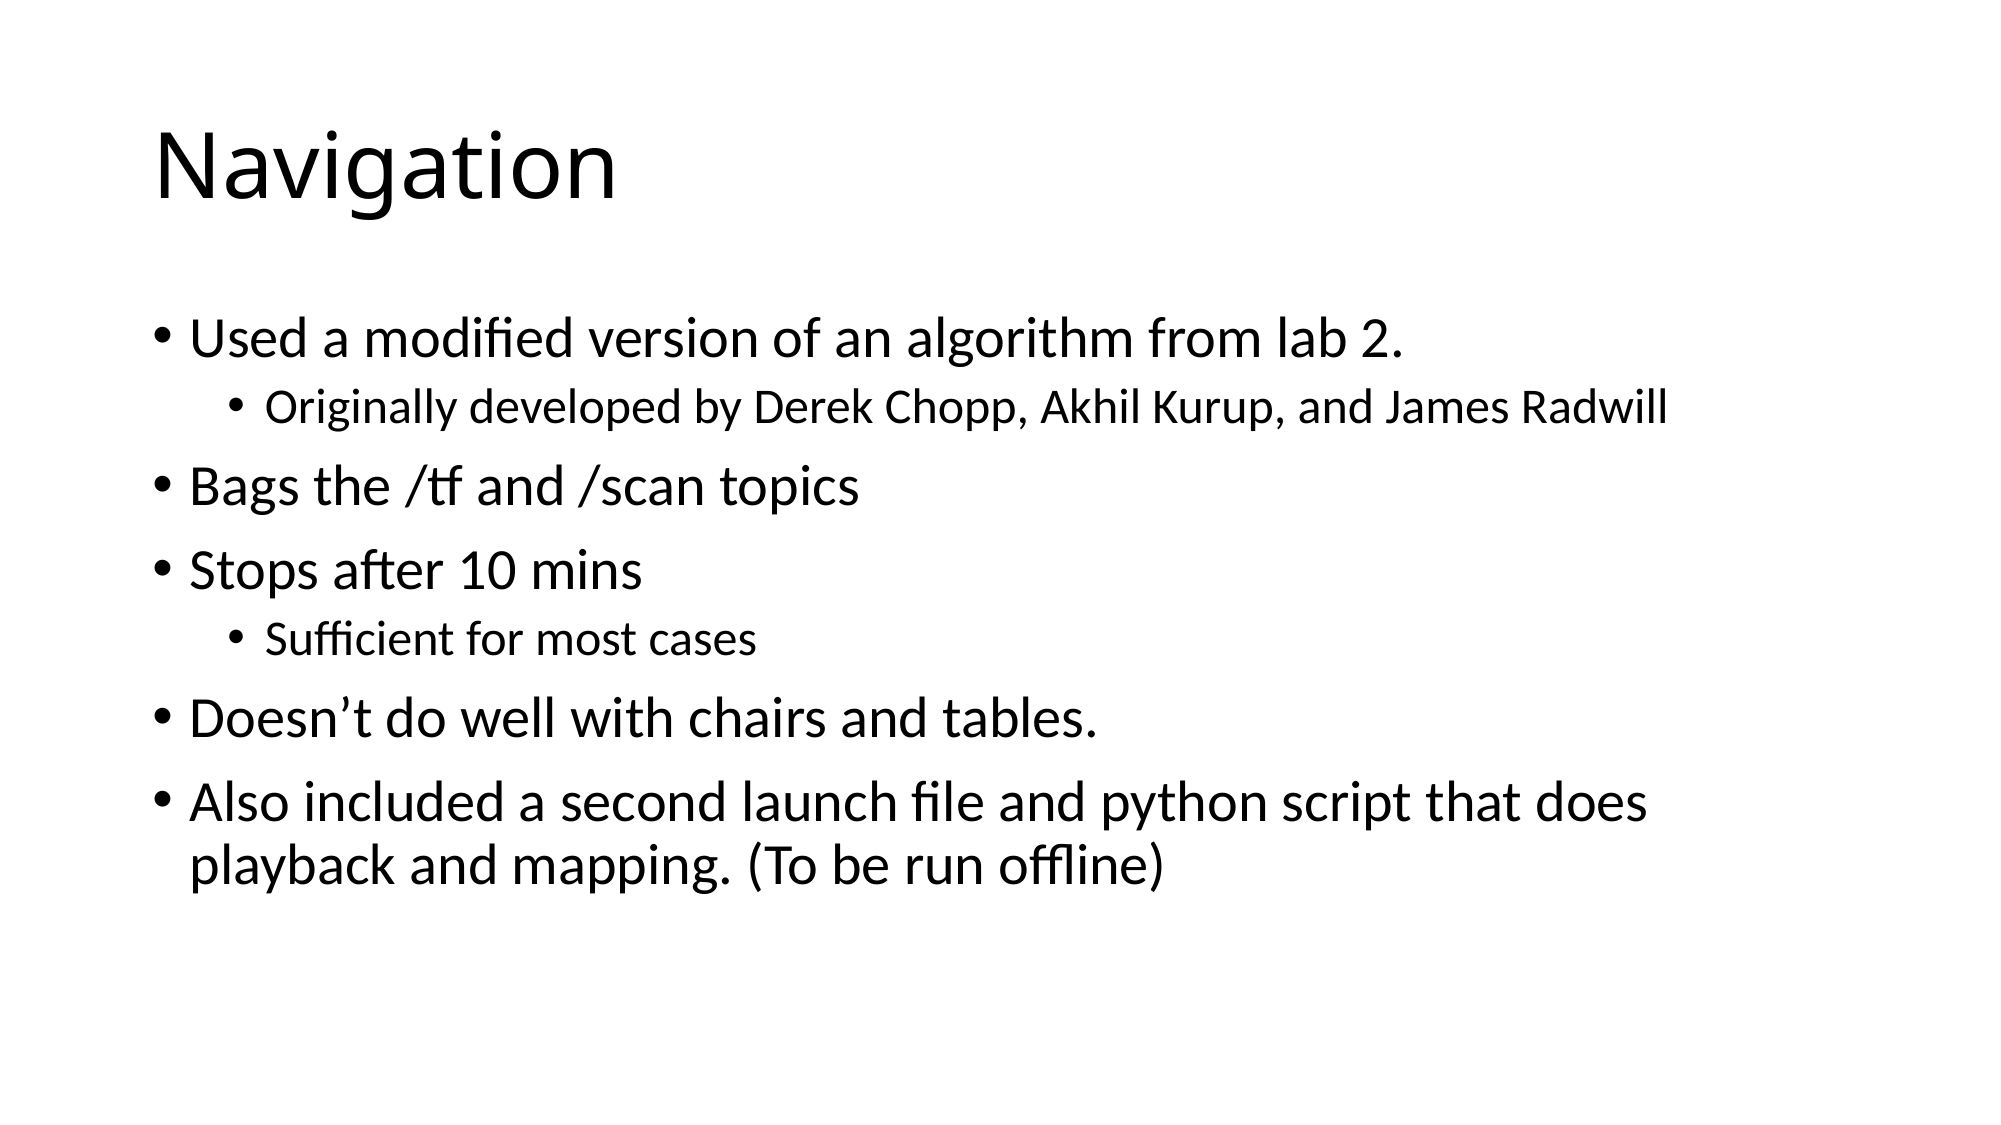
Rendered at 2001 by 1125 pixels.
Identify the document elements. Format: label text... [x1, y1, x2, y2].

list Used a modified version of an algorithm from lab 2. Originally developed by Derek Chopp, Akhil Kurup, and James Radwill Bags the /tf and /scan topics Stops after 10 mins Sufficient for most cases Doesn’t do well with chairs and tables. Also included a second launch file and python script that does playback and mapping. (To be run offline) [137, 299, 1863, 1014]
title Navigation [137, 59, 1863, 278]
